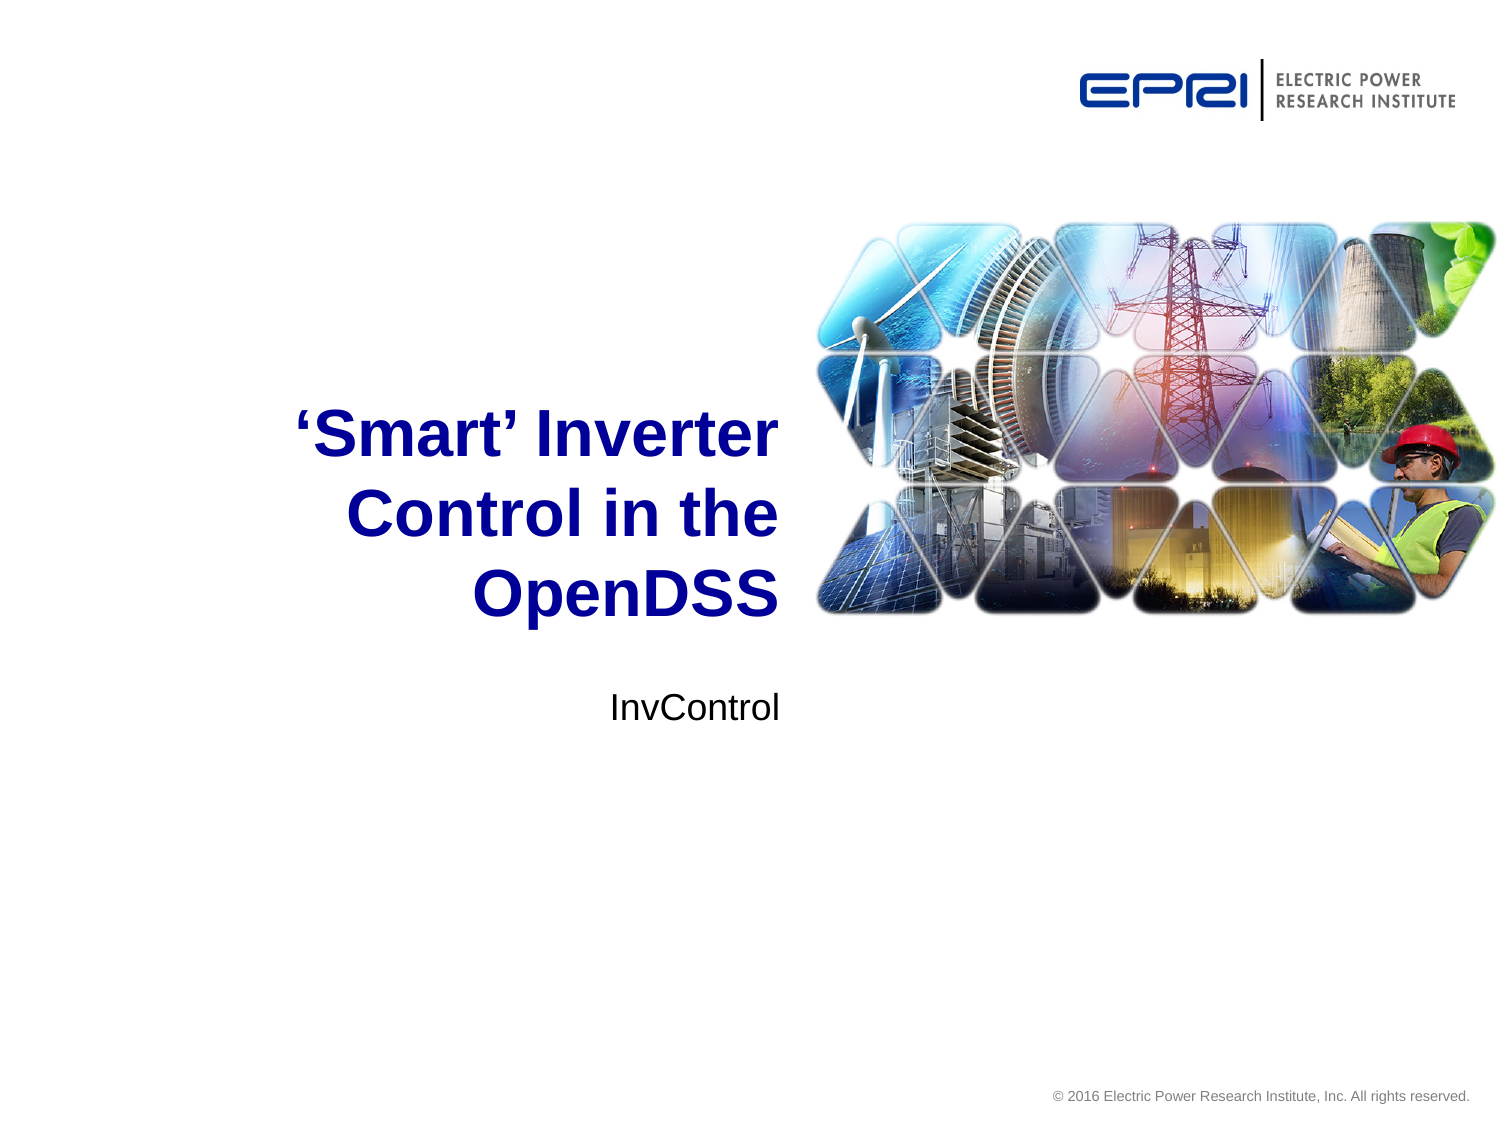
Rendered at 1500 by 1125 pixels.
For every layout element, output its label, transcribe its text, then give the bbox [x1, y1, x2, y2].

picture [810, 194, 1500, 620]
picture [1080, 59, 1455, 121]
title ‘Smart’ Inverter Control in the OpenDSS [44, 127, 796, 638]
subtitle InvControl [44, 674, 796, 1051]
